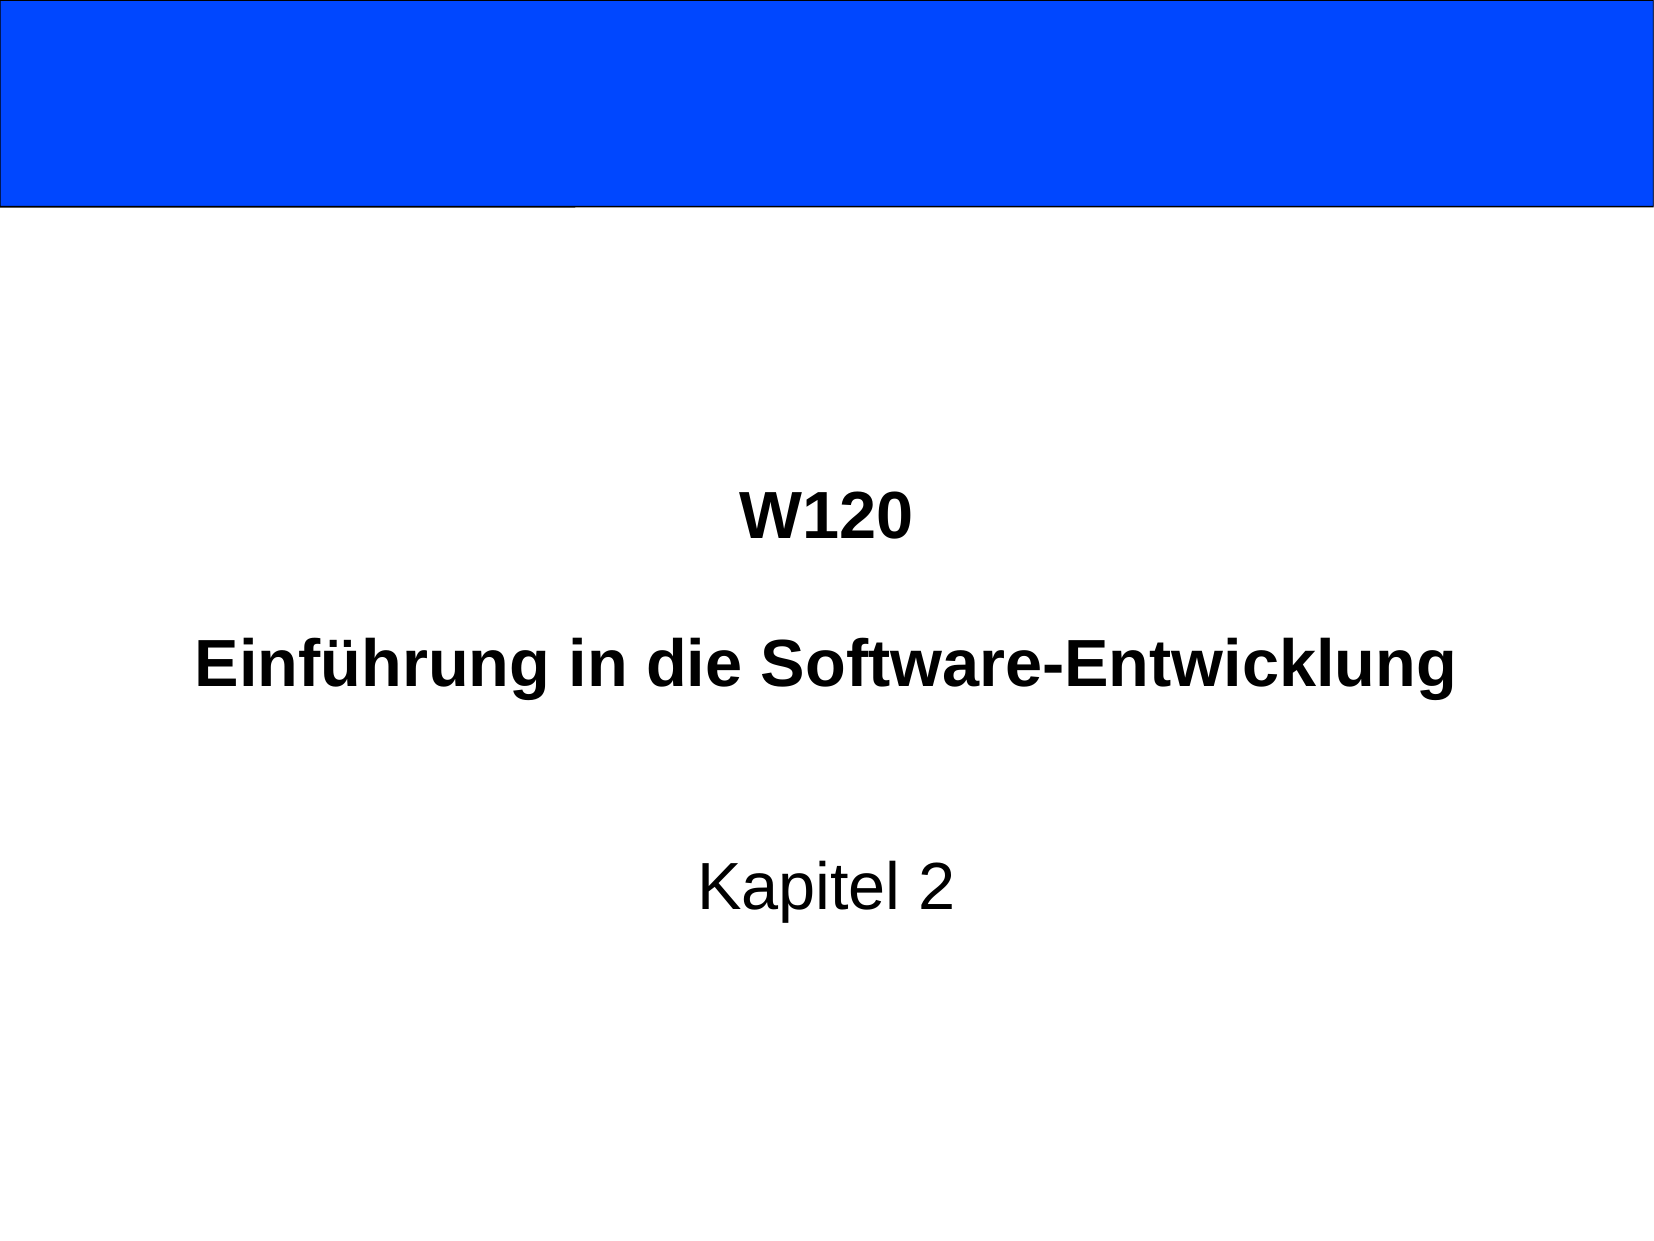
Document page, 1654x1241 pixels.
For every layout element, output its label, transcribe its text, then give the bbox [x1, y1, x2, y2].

subtitle W120 Einführung in die Software-Entwicklung Kapitel 2 [82, 289, 1571, 1109]
text_box [0, 0, 1654, 207]
title [82, 49, 1571, 257]
